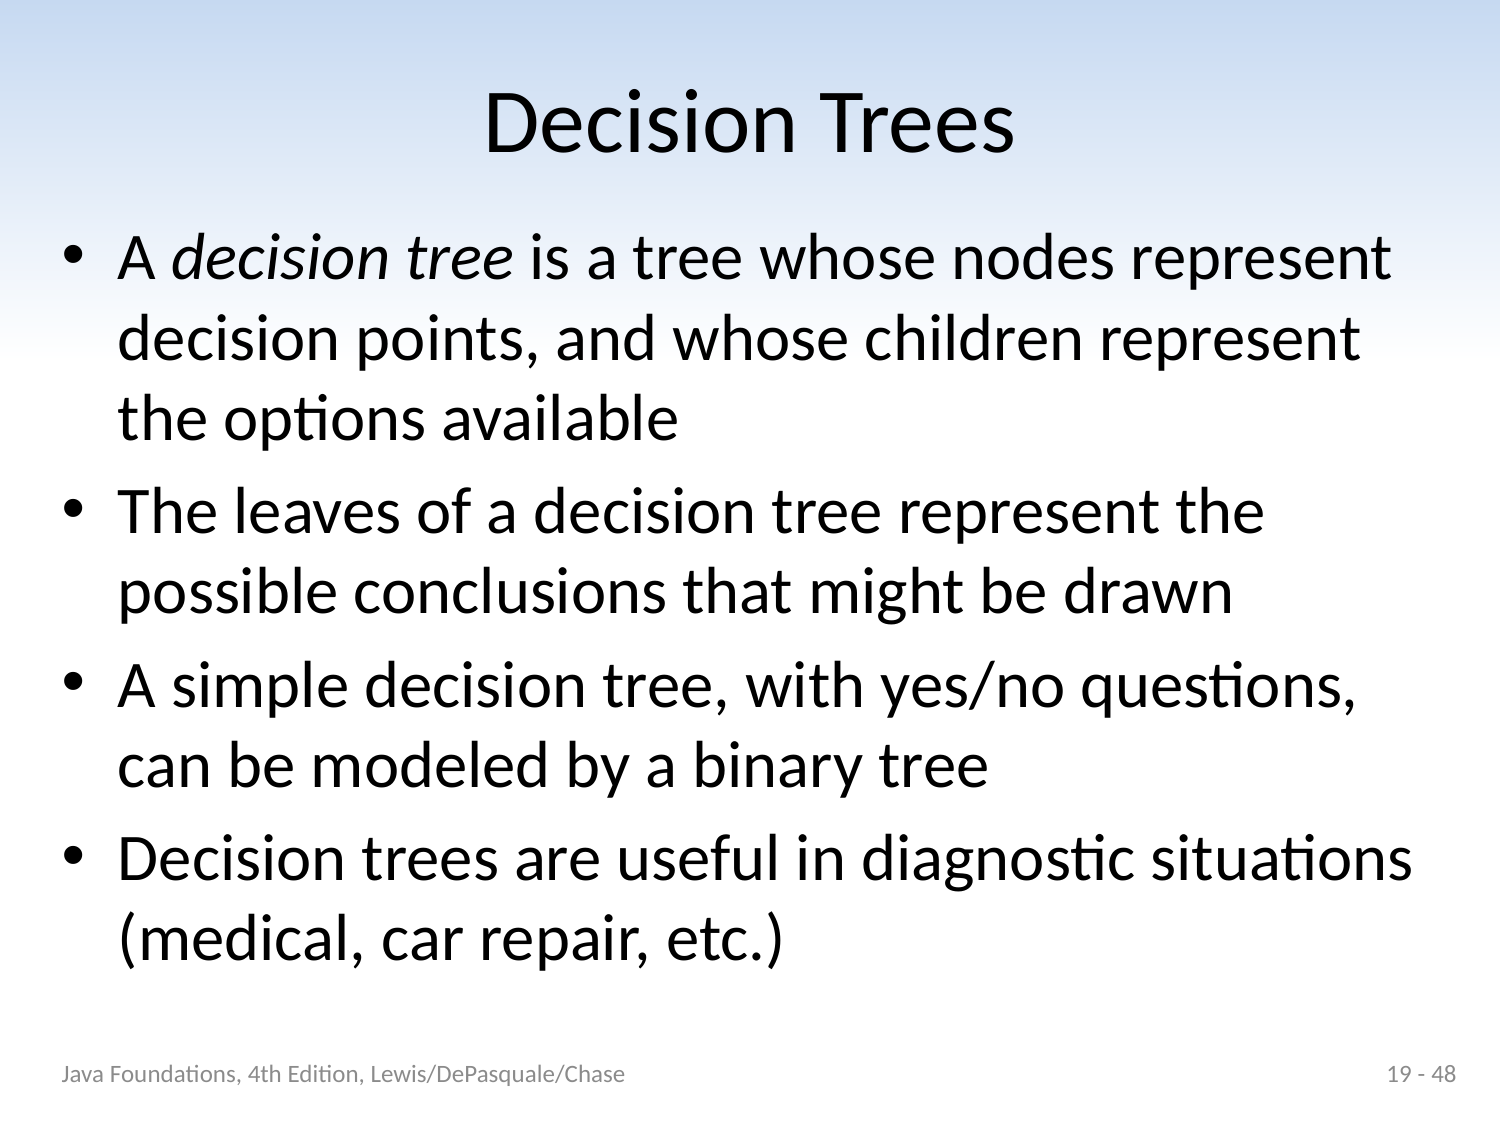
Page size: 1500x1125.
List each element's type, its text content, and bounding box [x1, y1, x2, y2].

list A decision tree is a tree whose nodes represent decision points, and whose children represent the options available The leaves of a decision tree represent the possible conclusions that might be drawn A simple decision tree, with yes/no questions, can be modeled by a binary tree Decision trees are useful in diagnostic situations (medical, car repair, etc.) [46, 205, 1473, 1043]
title Decision Trees [28, 45, 1473, 186]
slide_number 19 - 48 [1121, 1042, 1472, 1103]
footer Java Foundations, 4th Edition, Lewis/DePasquale/Chase [46, 1042, 1121, 1103]
